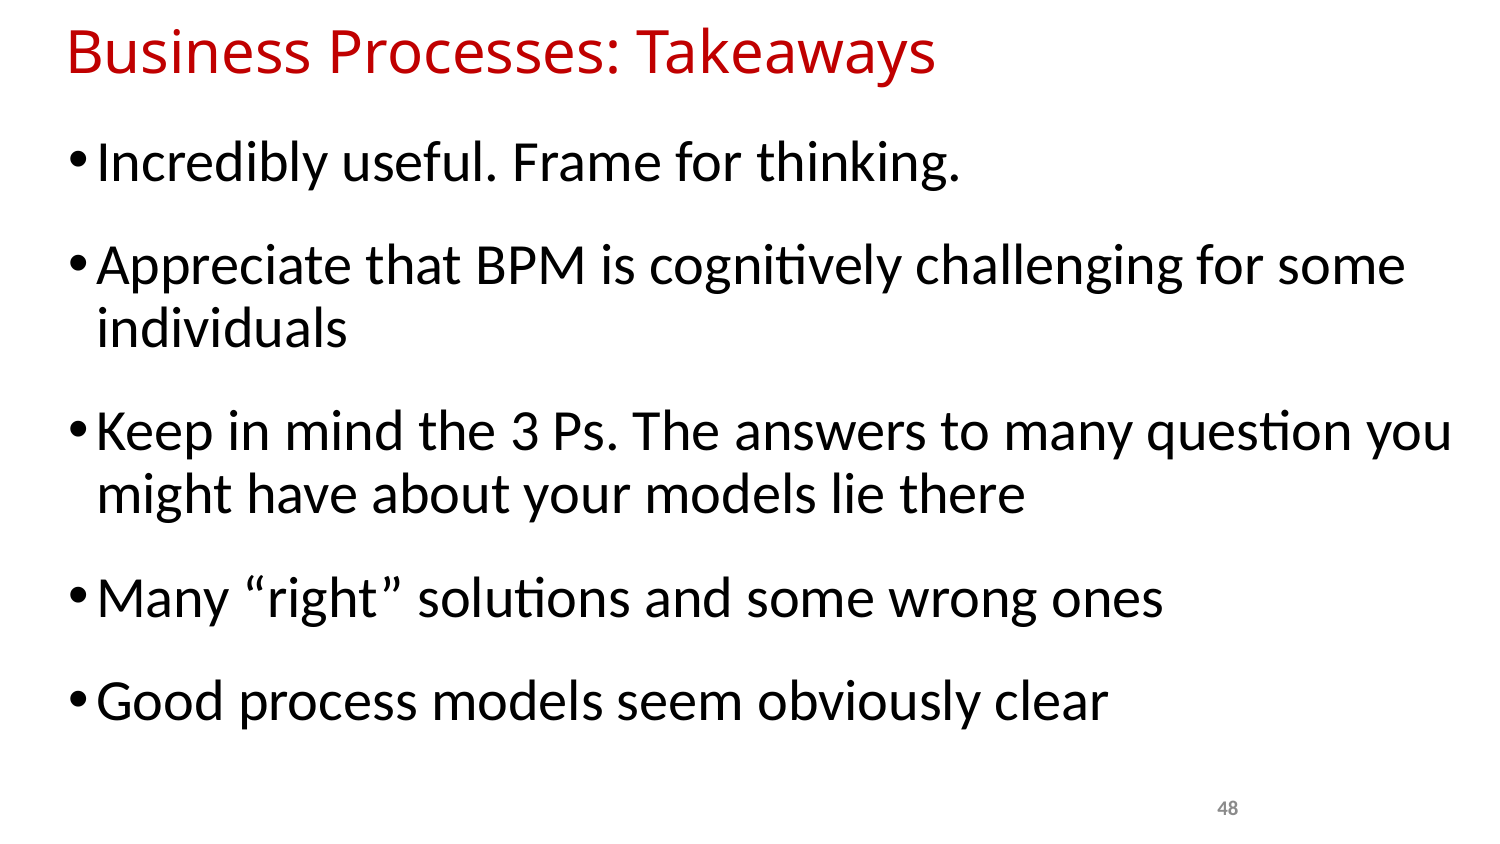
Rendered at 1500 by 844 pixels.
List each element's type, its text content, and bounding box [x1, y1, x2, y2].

list Incredibly useful. Frame for thinking. Appreciate that BPM is cognitively challenging for some individuals Keep in mind the 3 Ps. The answers to many question you might have about your models lie there Many “right” solutions and some wrong ones Good process models seem obviously clear [53, 123, 1491, 774]
slide_number 48 [1059, 782, 1397, 827]
title Business Processes: Takeaways [50, 14, 1488, 94]
